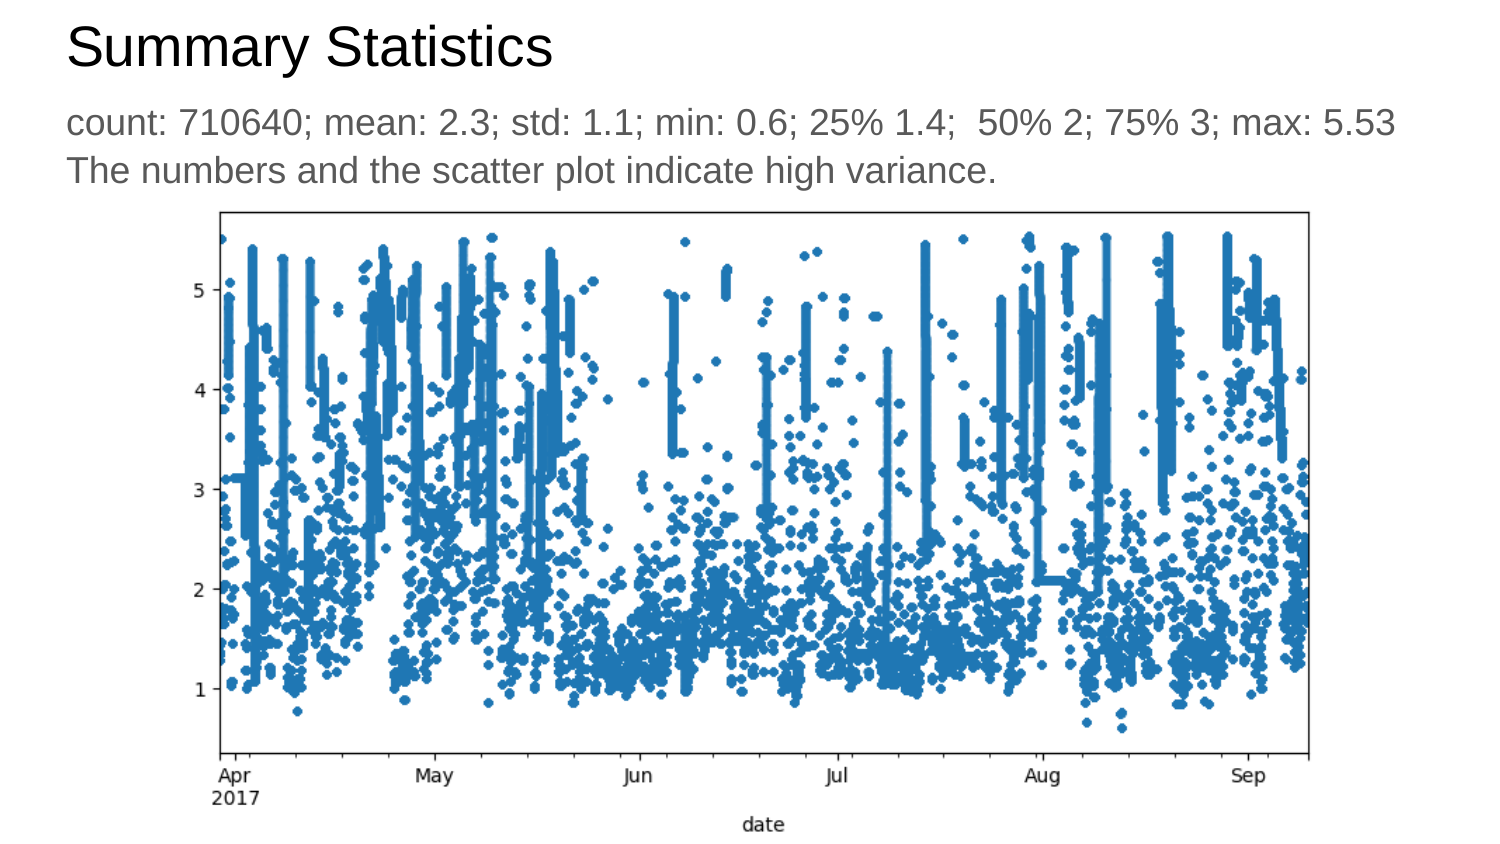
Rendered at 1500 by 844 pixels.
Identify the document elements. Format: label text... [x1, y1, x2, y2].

title Summary Statistics [51, 0, 1449, 80]
list count: 710640; mean: 2.3; std: 1.1; min: 0.6; 25% 1.4; 50% 2; 75% 3; max: 5.53 The numbers and the scatter plot indicate high variance. [51, 80, 1449, 641]
picture [178, 197, 1322, 844]
